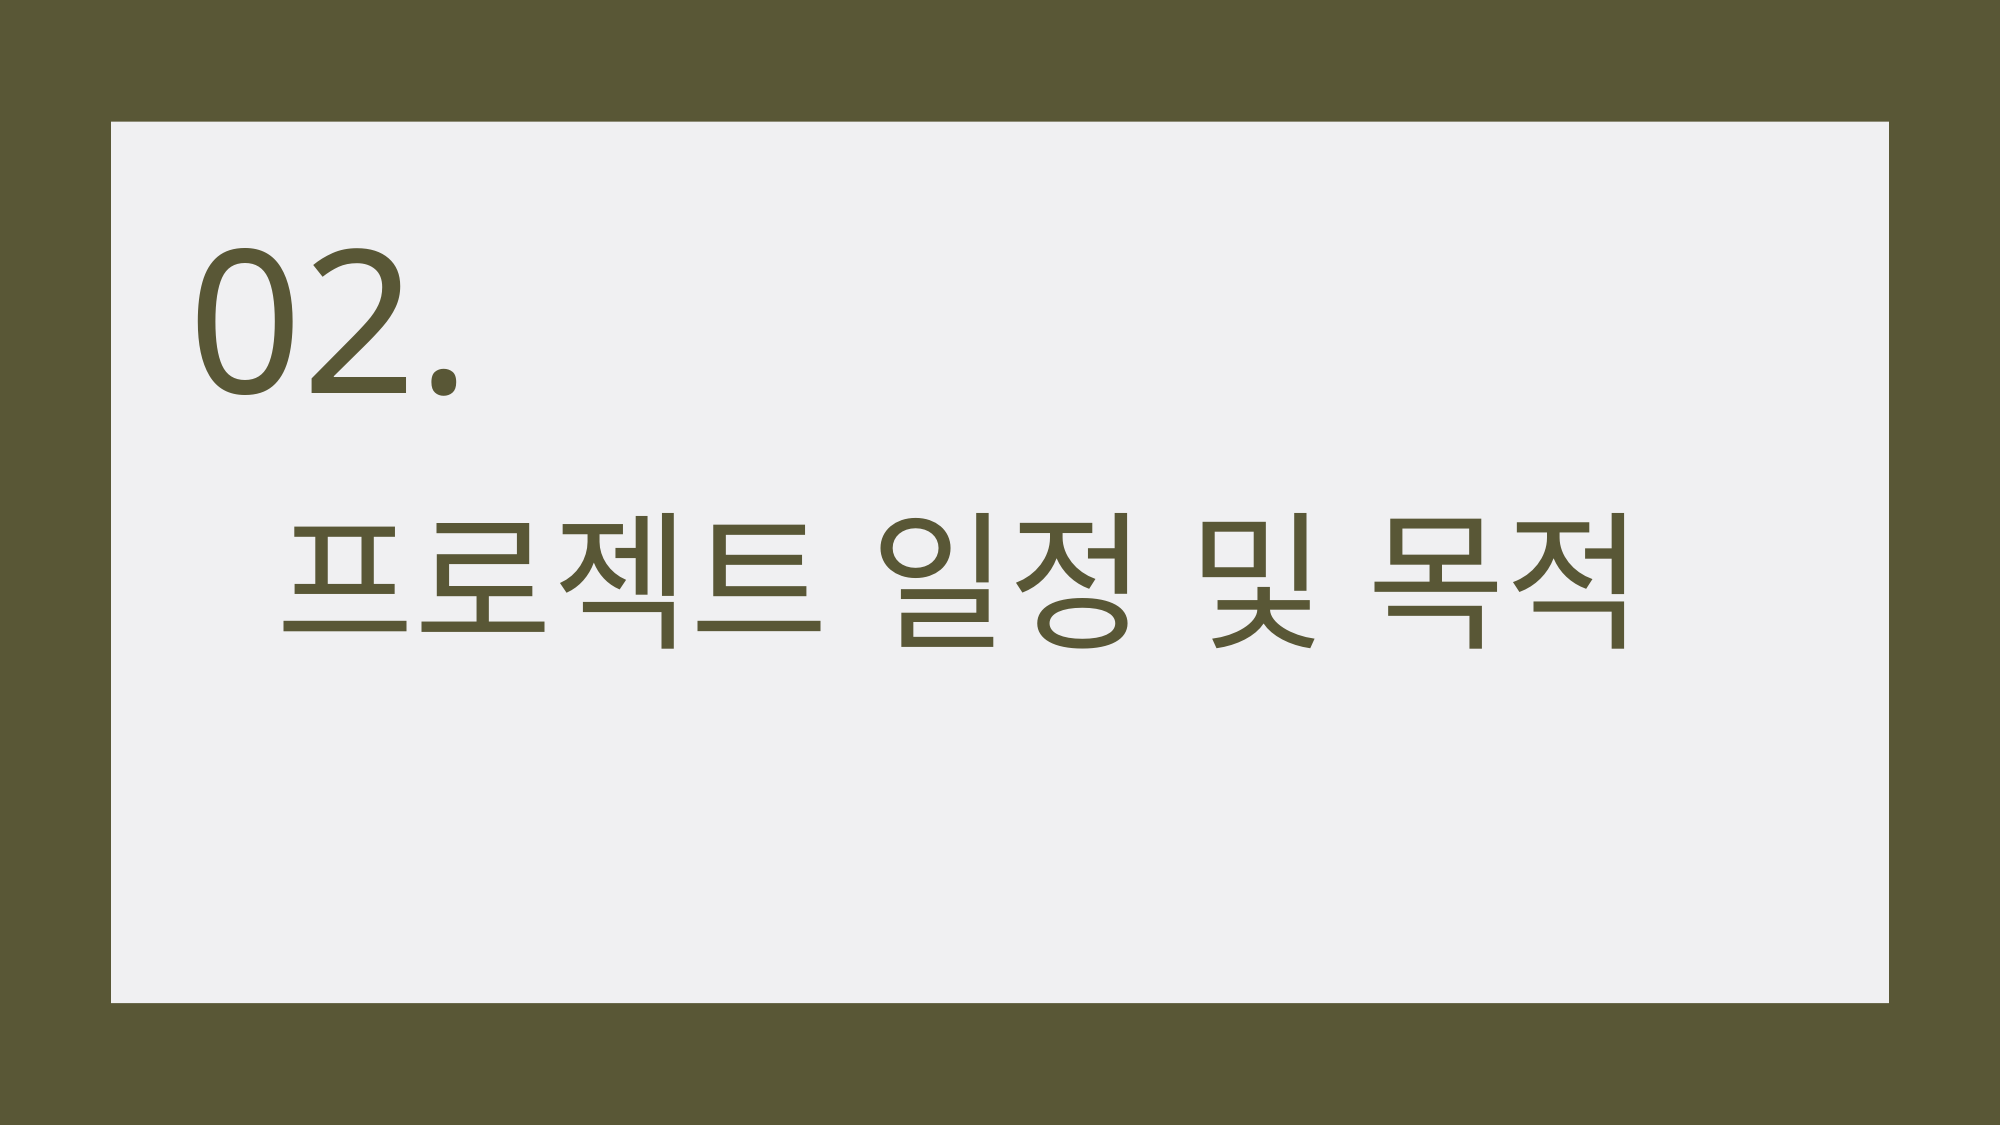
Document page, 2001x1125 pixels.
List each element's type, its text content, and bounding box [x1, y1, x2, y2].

text_box 02. [173, 213, 799, 741]
text_box [110, 121, 1890, 1004]
text_box 프로젝트 일정 및 목적 [262, 500, 1776, 677]
